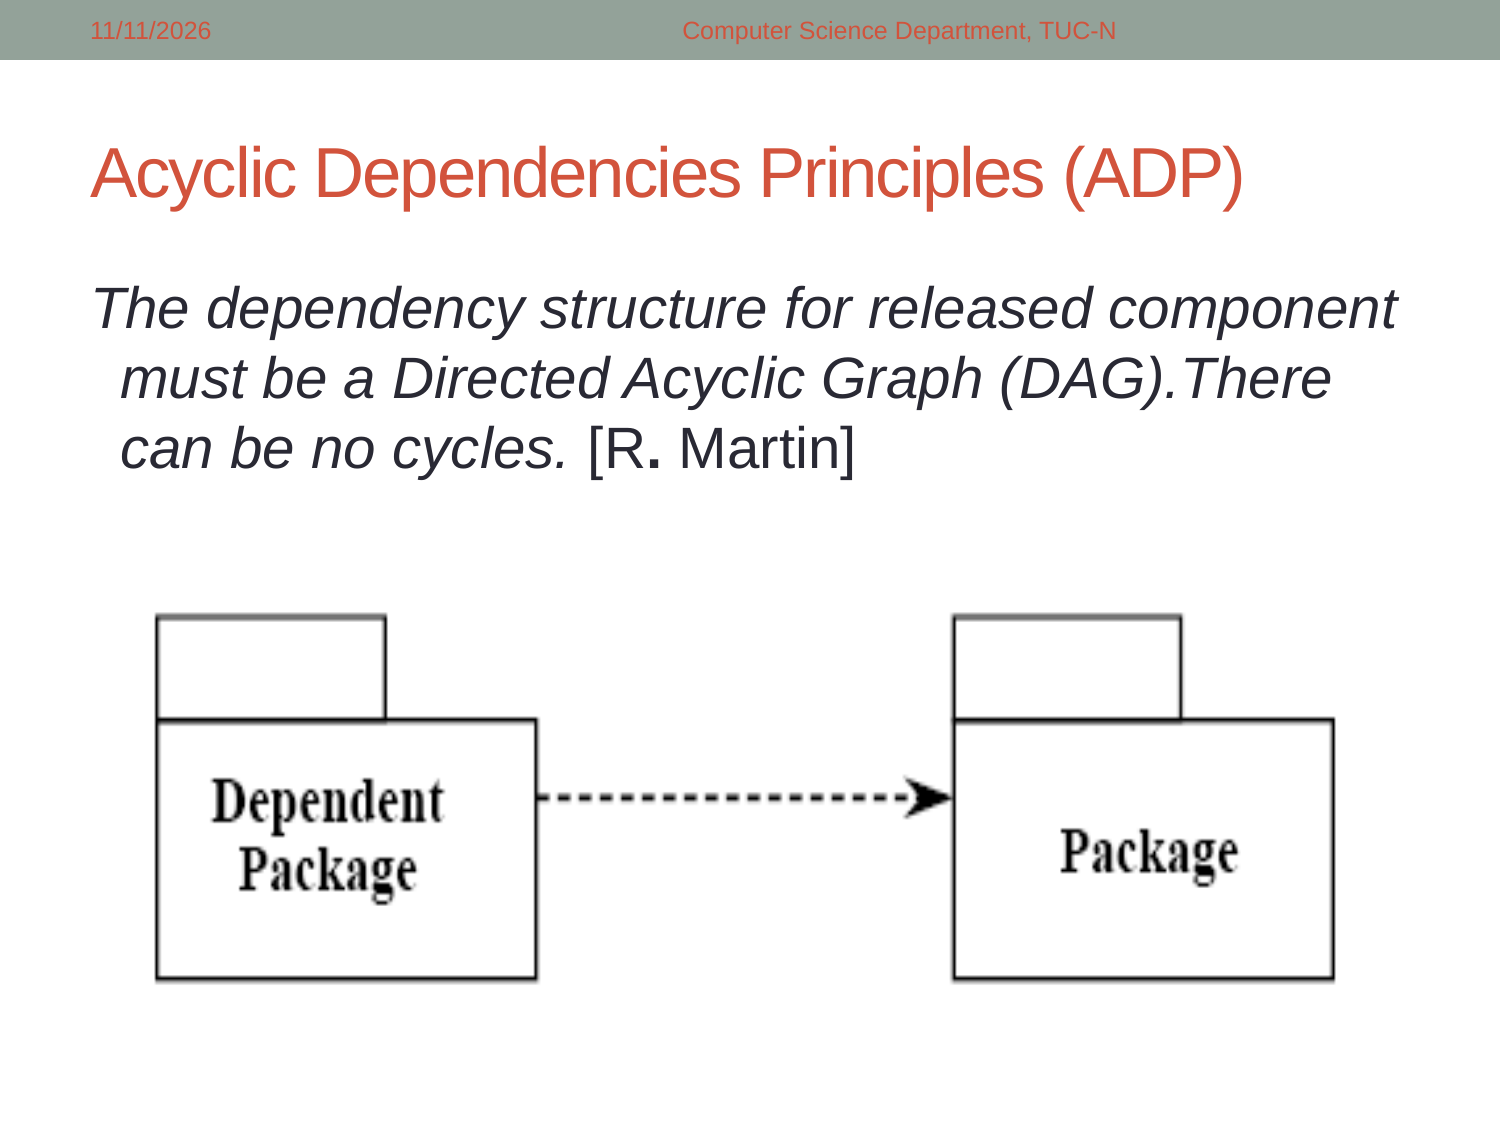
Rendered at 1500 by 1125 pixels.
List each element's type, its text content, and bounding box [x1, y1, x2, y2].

picture [135, 585, 1359, 1000]
footer Computer Science Department, TUC-N [562, 3, 1238, 57]
title Acyclic Dependencies Principles (ADP) [75, 87, 1425, 250]
list The dependency structure for released component must be a Directed Acyclic Graph (DAG).There can be no cycles. [R. Martin] [75, 262, 1425, 1063]
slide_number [75, 3, 550, 57]
